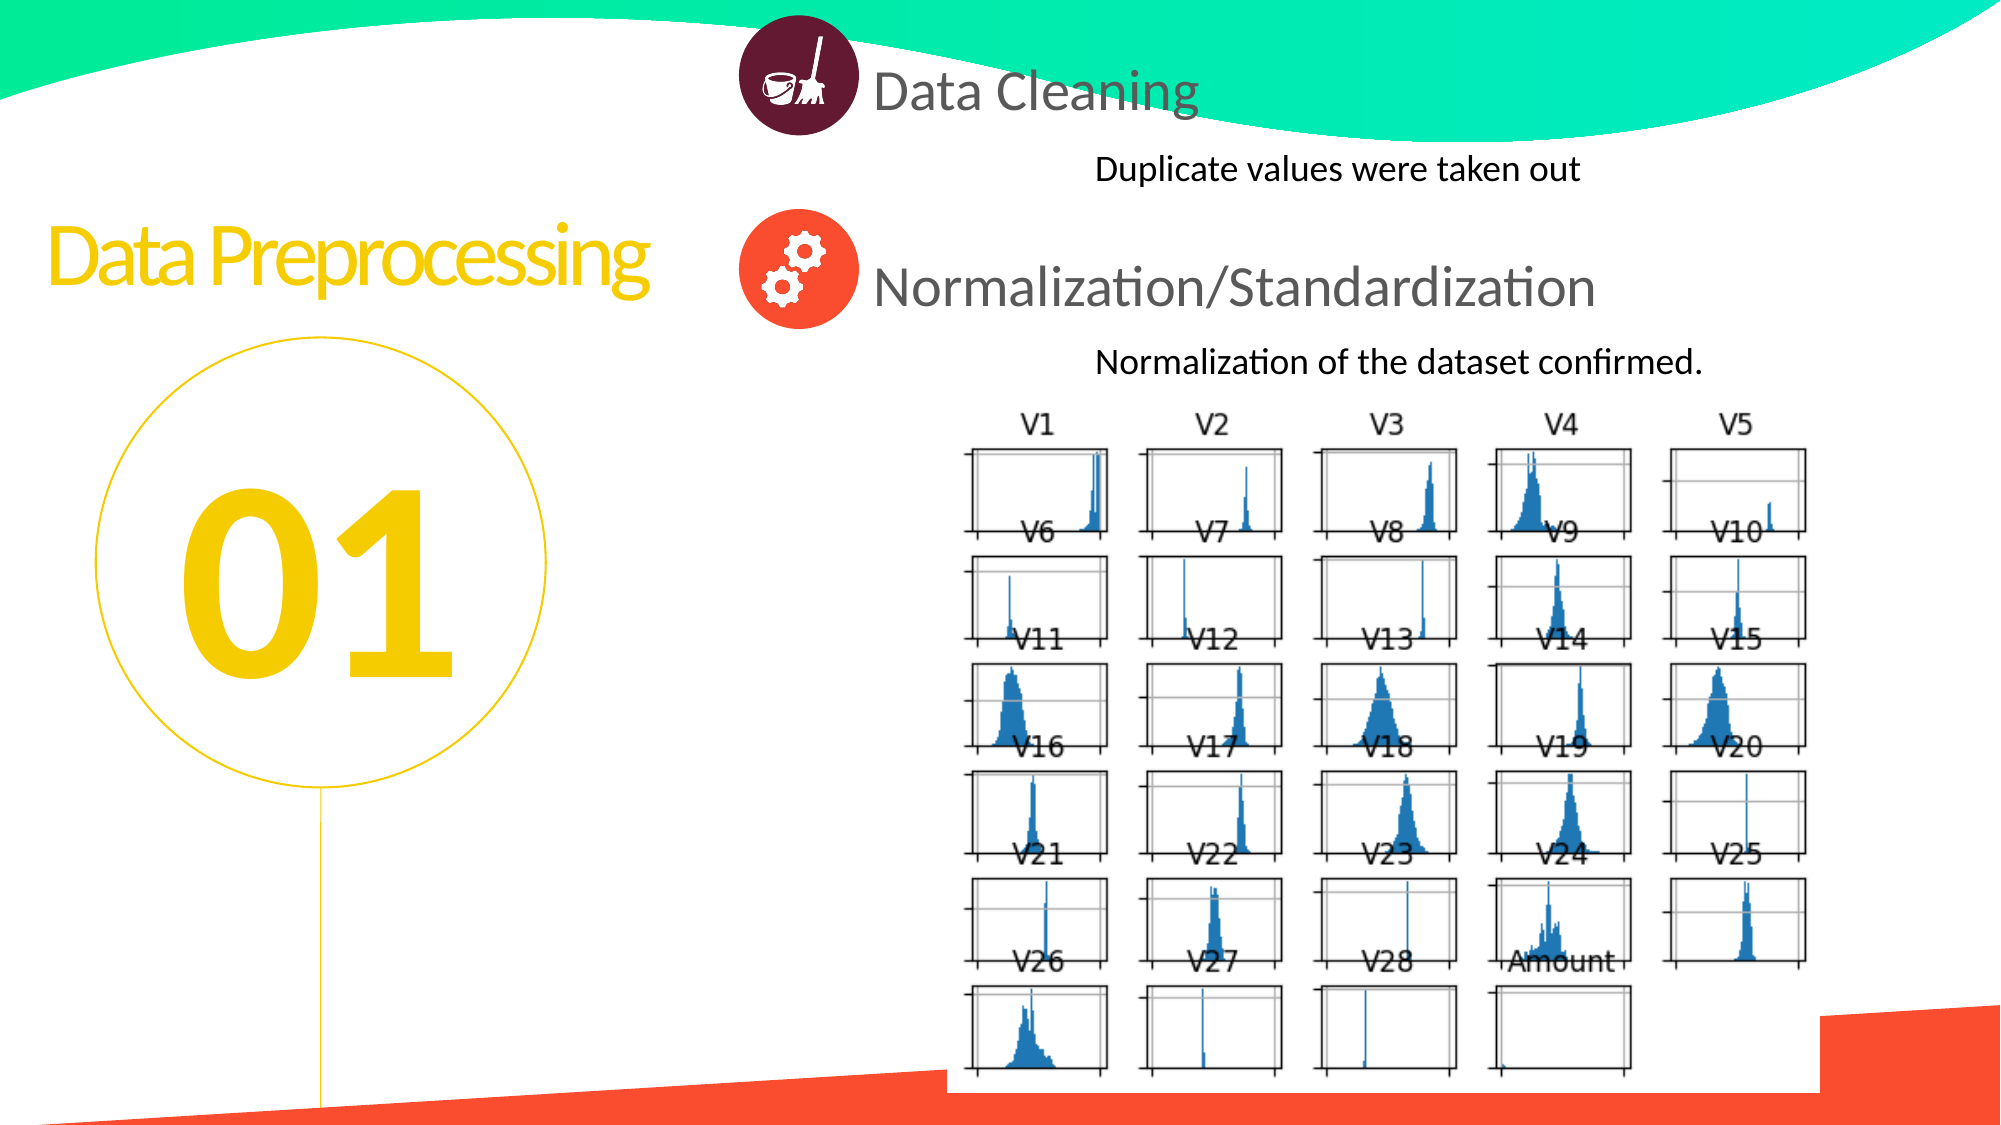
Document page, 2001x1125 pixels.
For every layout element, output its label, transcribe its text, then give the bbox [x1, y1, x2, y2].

text_box [0, 0, 2000, 136]
text_box [321, 1004, 2000, 1125]
picture [947, 395, 1820, 1093]
text_box Normalization of the dataset confirmed. [1080, 329, 1779, 395]
text_box [503, 428, 547, 697]
text_box Data Preprocessing [0, 186, 720, 311]
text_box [738, 208, 1631, 329]
text_box Duplicate values were taken out [1080, 136, 1779, 242]
text_box 01 [139, 382, 503, 743]
text_box [184, 743, 457, 789]
text_box [20, 1106, 320, 1125]
text_box [94, 428, 139, 697]
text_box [738, 15, 1281, 136]
text_box [184, 336, 457, 382]
